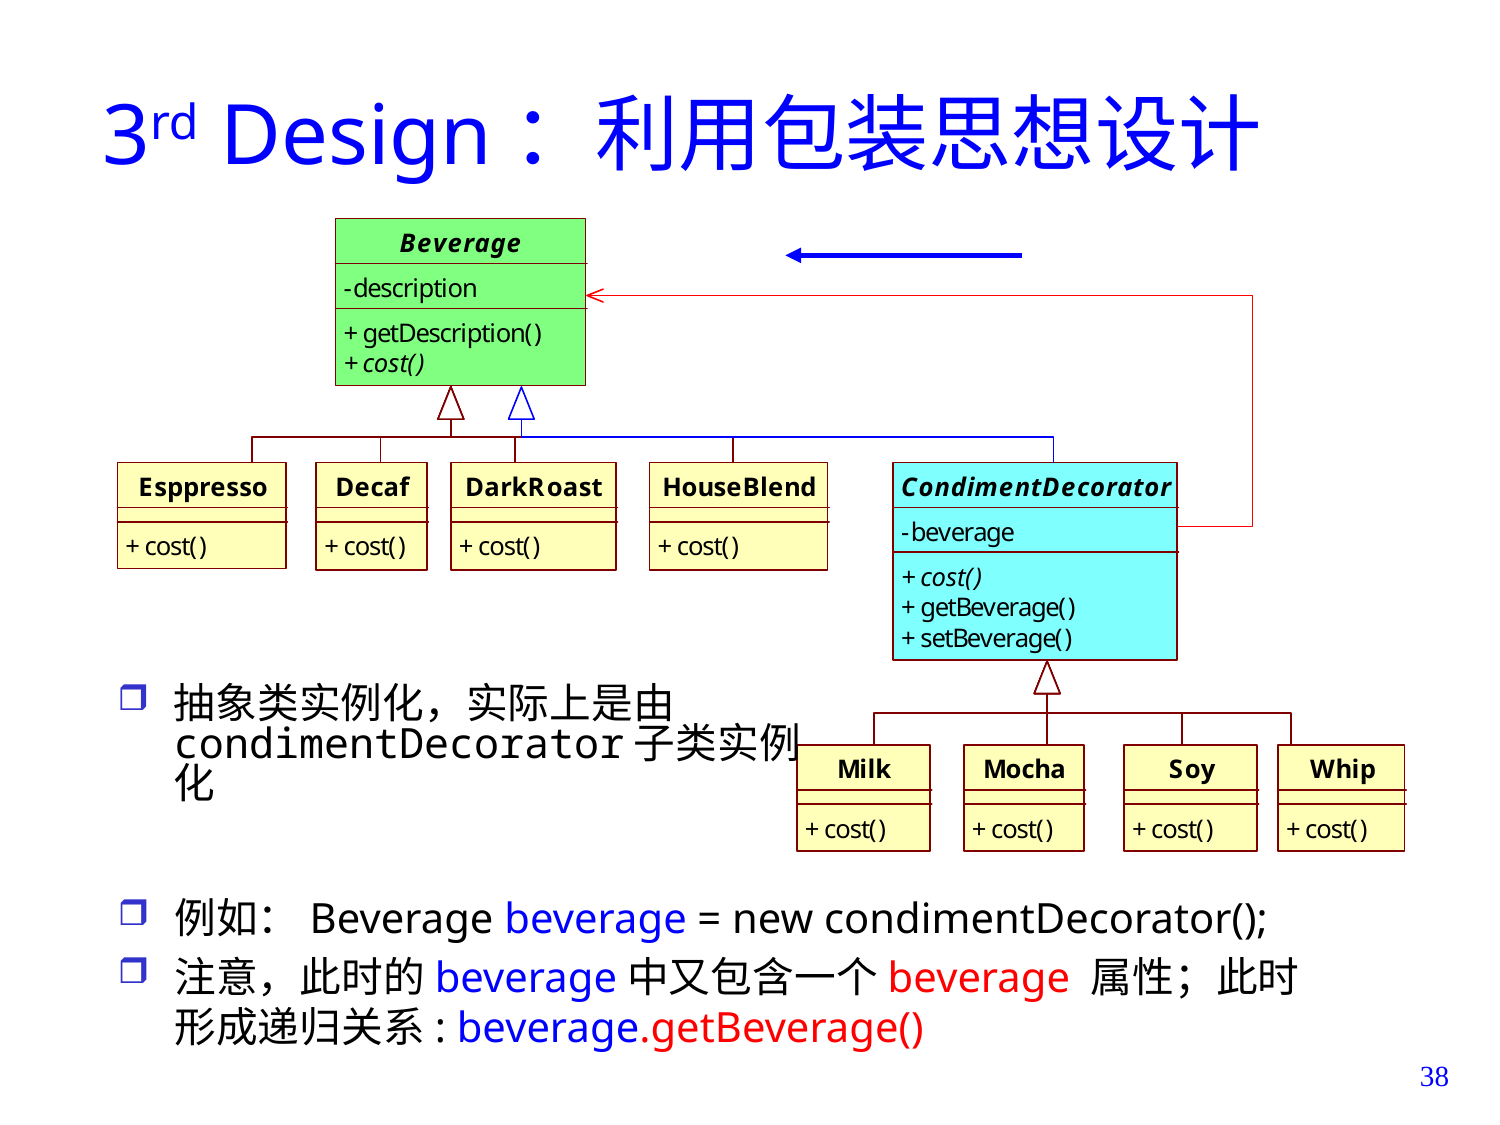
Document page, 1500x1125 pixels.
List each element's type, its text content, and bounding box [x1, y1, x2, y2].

picture [85, 186, 1439, 885]
title 3rd Design：利用包装思想设计 [87, 37, 1363, 184]
list 例如：Beverage beverage = new condimentDecorator(); 注意，此时的beverage中又包含一个beverage 属性；此时形成递归关系: beverage.getBeverage() [102, 893, 1347, 1062]
slide_number 38 [1364, 1049, 1465, 1125]
